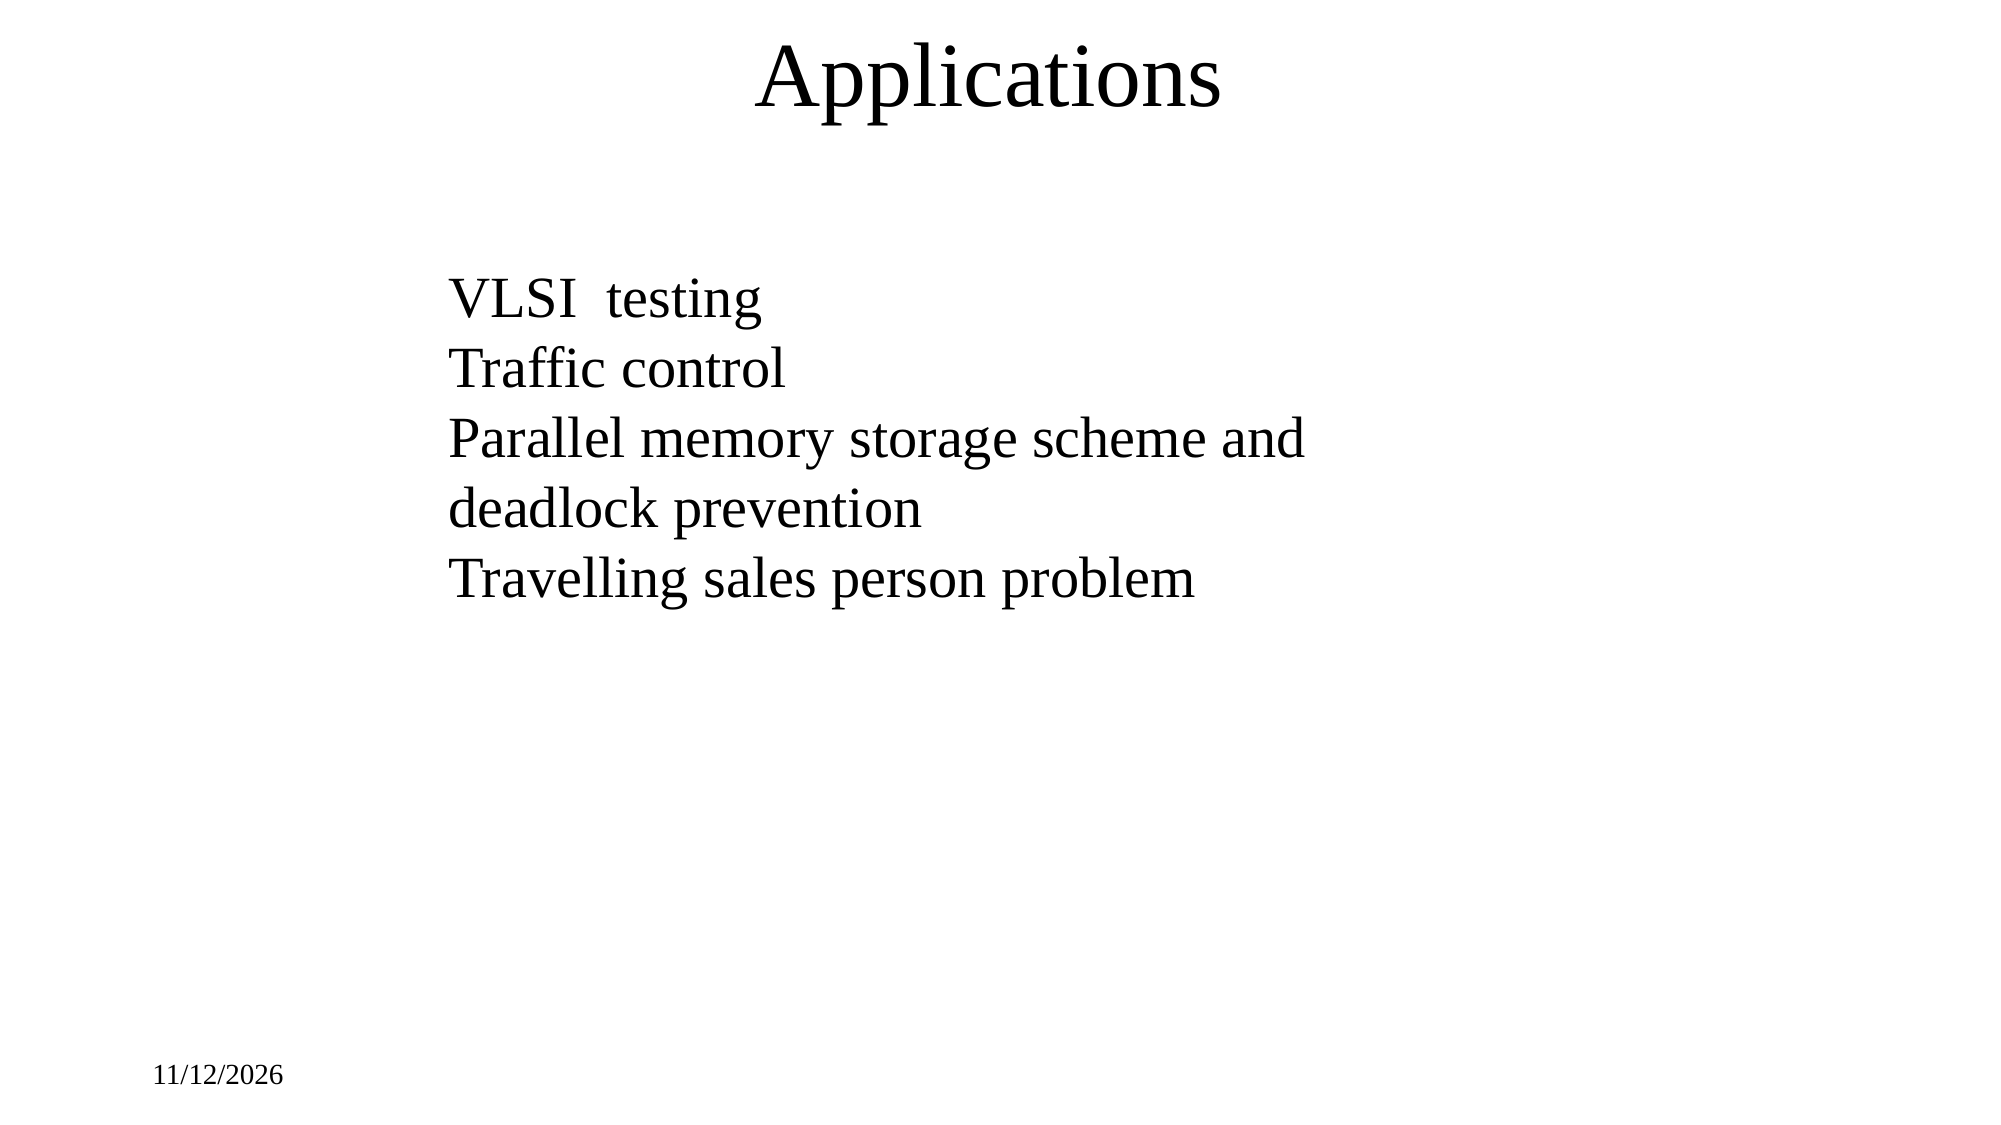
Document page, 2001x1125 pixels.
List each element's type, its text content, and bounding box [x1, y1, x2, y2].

slide_number [137, 1042, 588, 1103]
text_box VLSI testing Traffic control Parallel memory storage scheme and deadlock prevention Travelling sales person problem [433, 251, 1337, 687]
title Applications [127, 0, 1852, 153]
